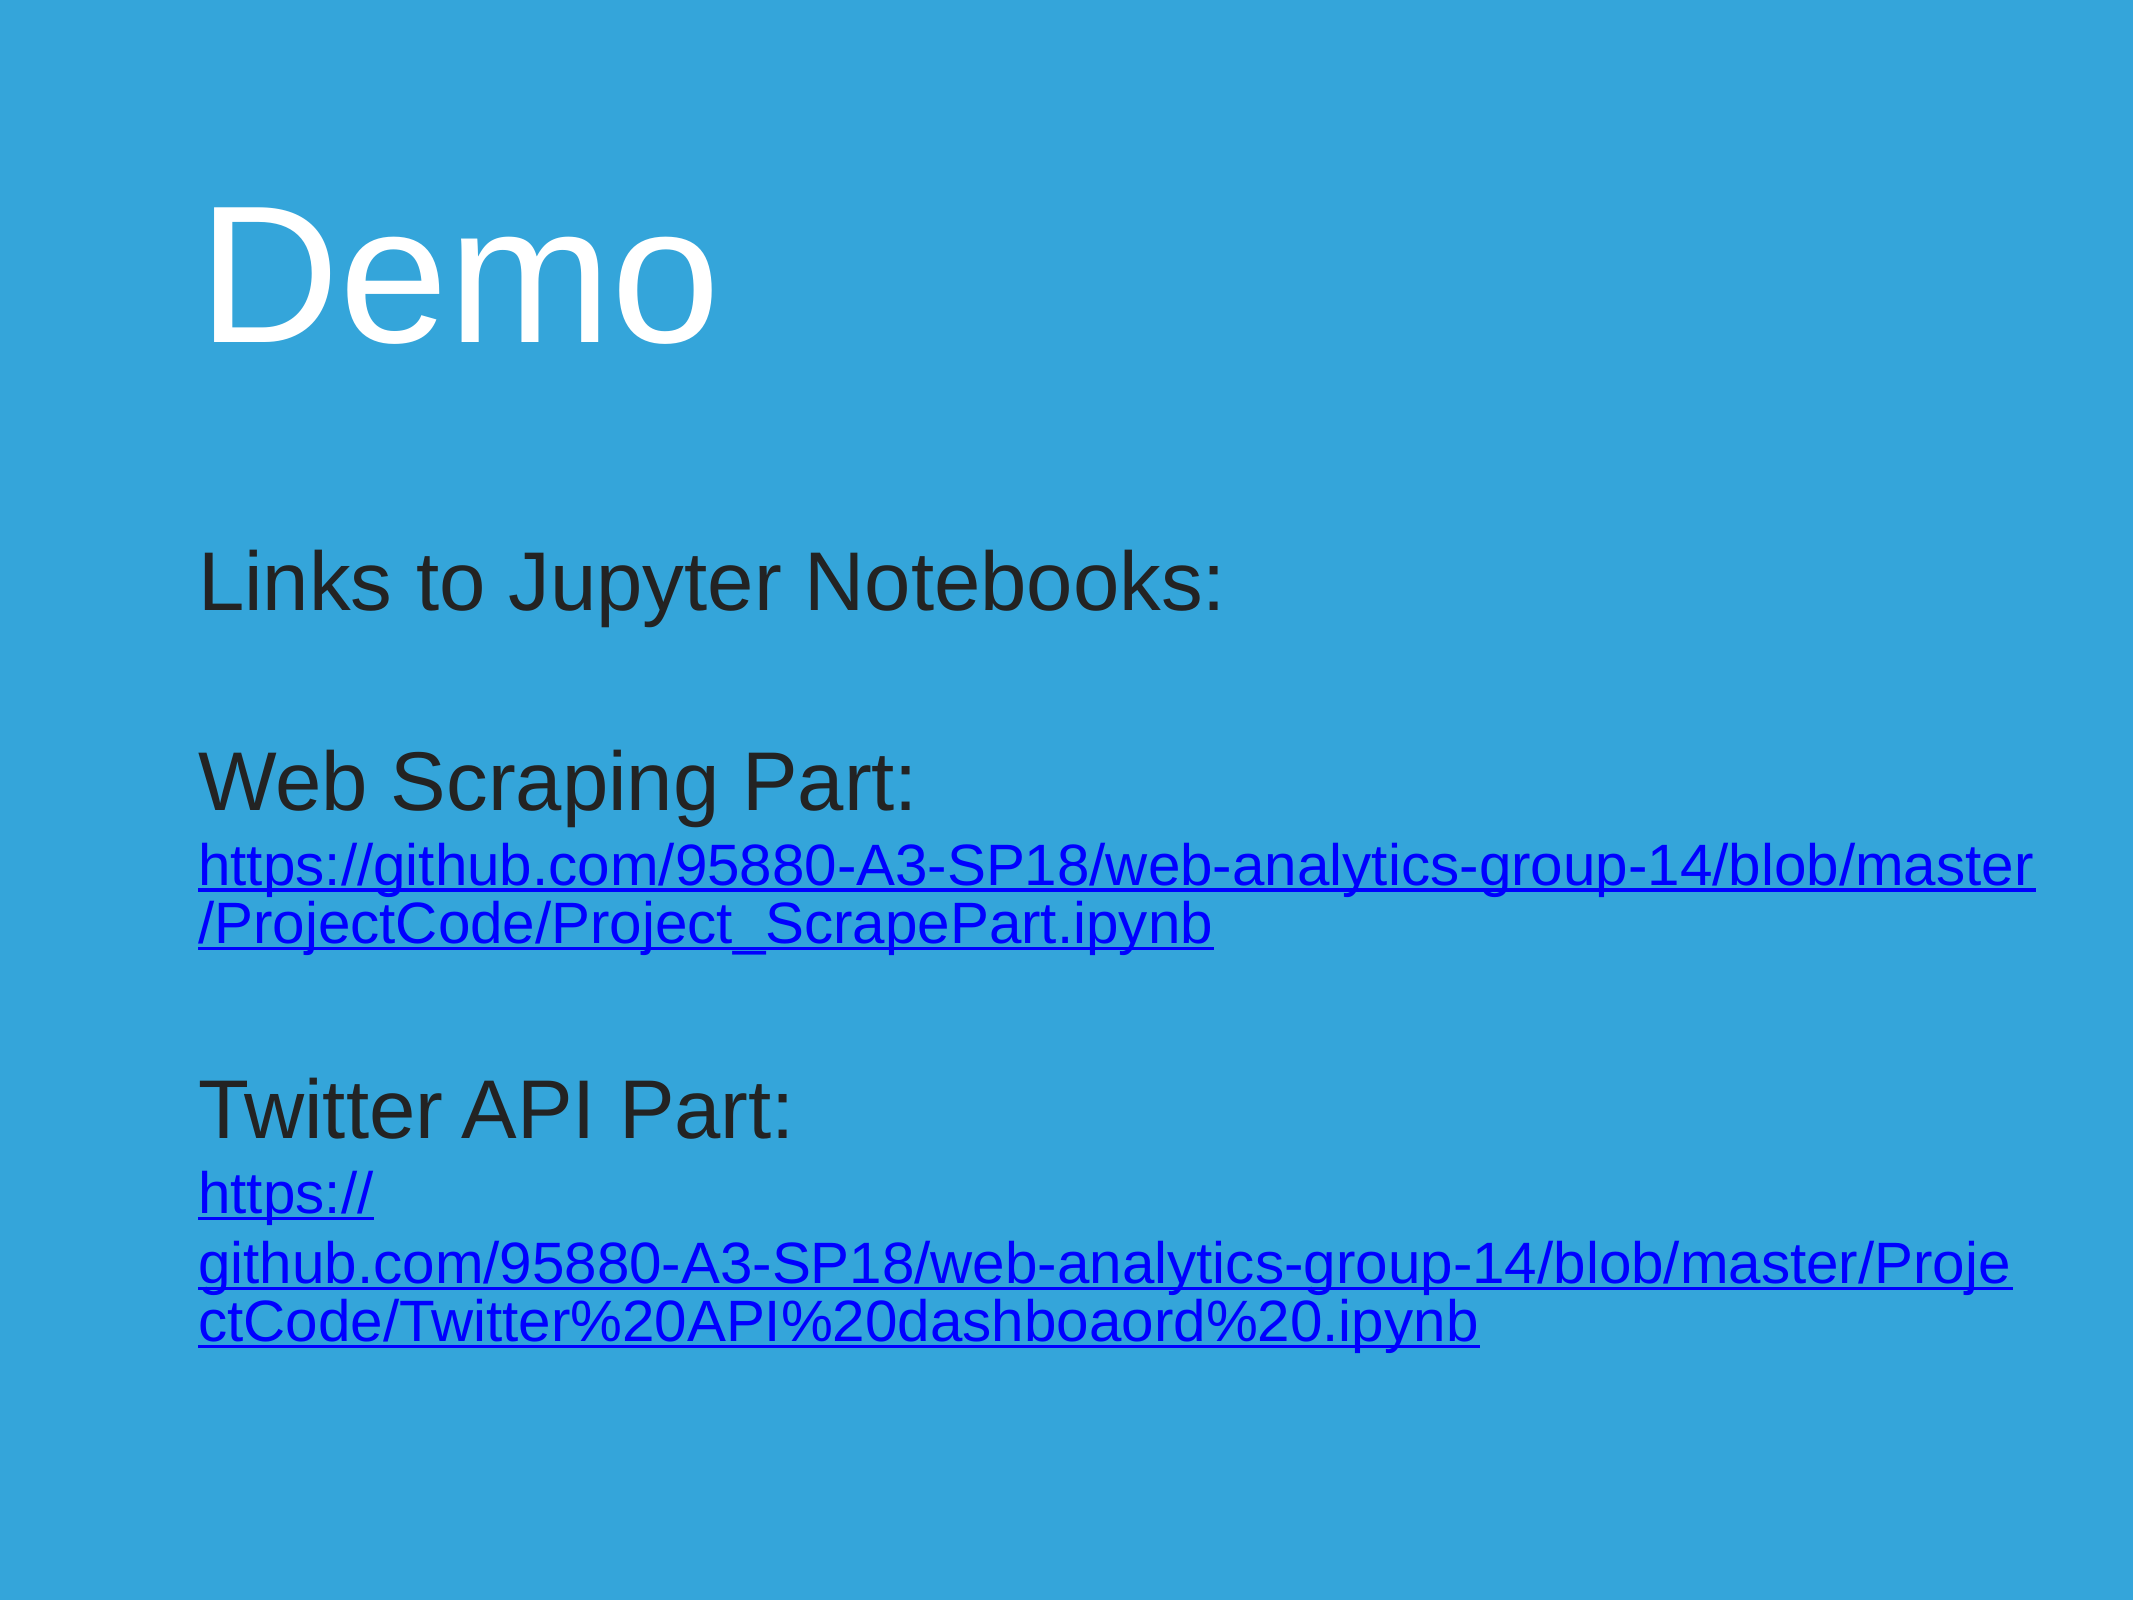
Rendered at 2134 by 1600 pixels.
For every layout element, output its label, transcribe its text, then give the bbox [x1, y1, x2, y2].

list Links to Jupyter Notebooks: Web Scraping Part: https://github.com/95880-A3-SP18/web-analytics-group-14/blob/master/ProjectCode/Project_ScrapePart.ipynb Twitter API Part: https://github.com/95880-A3-SP18/web-analytics-group-14/blob/master/ProjectCode/Twitter%20API%20dashboaord%20.ipynb [183, 496, 2054, 1368]
list Demo [183, 176, 1284, 496]
